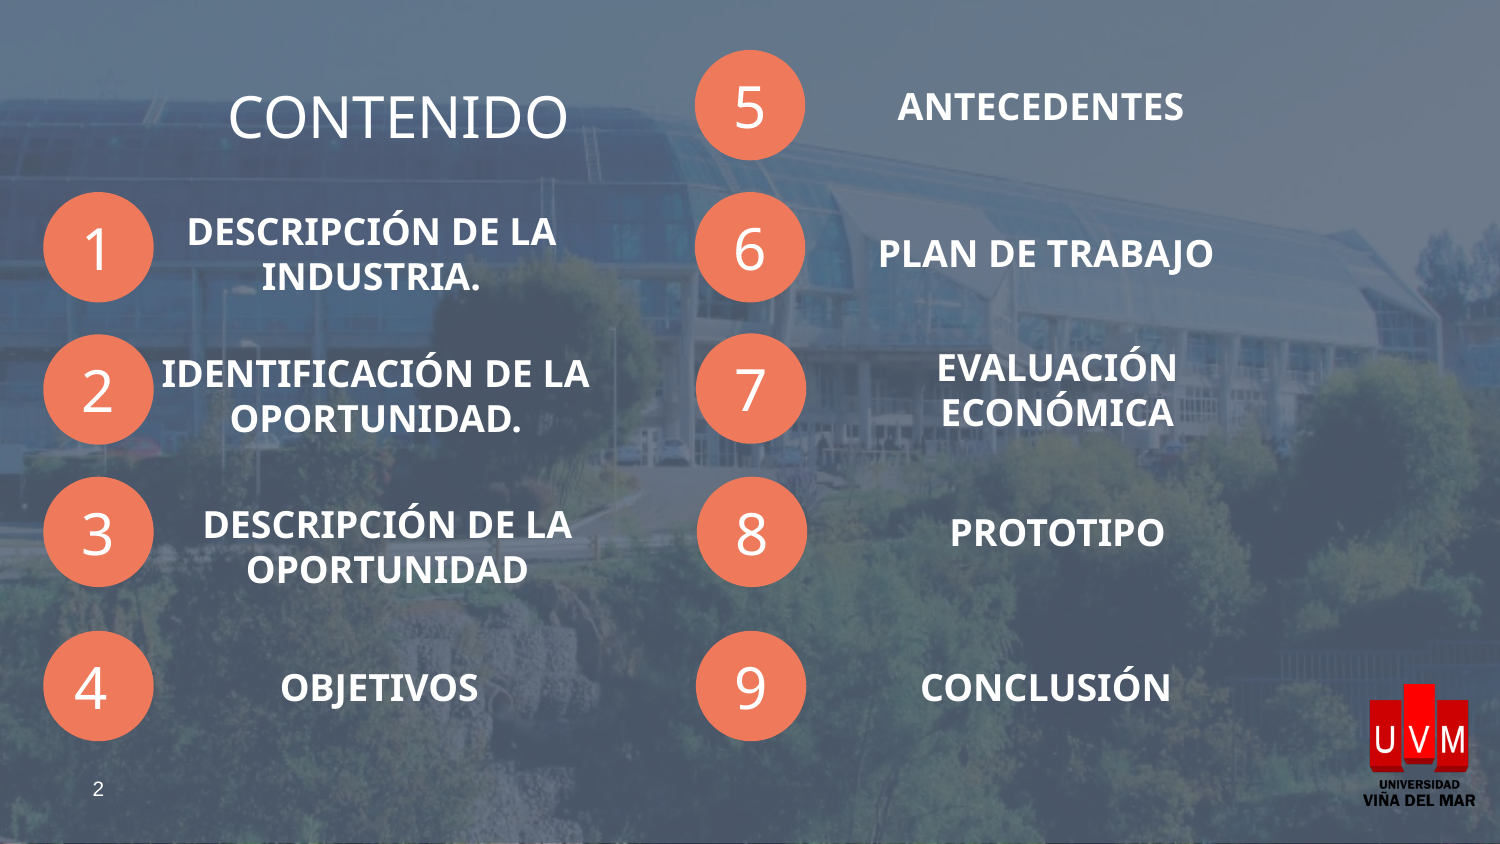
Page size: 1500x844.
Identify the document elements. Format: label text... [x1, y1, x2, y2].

text_box 8 [696, 476, 808, 588]
text_box 6 [694, 192, 805, 303]
slide_number 2 [65, 771, 131, 806]
text_box EVALUACIÓN ECONÓMICA [816, 367, 1299, 411]
text_box 9 [695, 630, 805, 742]
text_box 7 [695, 333, 807, 444]
text_box PROTOTIPO [816, 510, 1299, 554]
picture [1363, 683, 1475, 806]
text_box CONCLUSIÓN [805, 664, 1288, 708]
text_box DESCRIPCIÓN DE LA INDUSTRIA. [158, 231, 613, 275]
text_box PLAN DE TRABAJO [805, 231, 1288, 275]
text_box DESCRIPCIÓN DE LA OPORTUNIDAD [158, 524, 629, 568]
text_box ANTECEDENTES [799, 83, 1282, 127]
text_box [43, 191, 154, 588]
text_box 4 [43, 630, 150, 742]
text_box 5 [694, 49, 801, 161]
text_box OBJETIVOS [138, 664, 621, 708]
text_box IDENTIFICACIÓN DE LA OPORTUNIDAD. [158, 373, 617, 417]
text_box CONTENIDO [212, 72, 695, 158]
text_box [0, 0, 1500, 844]
